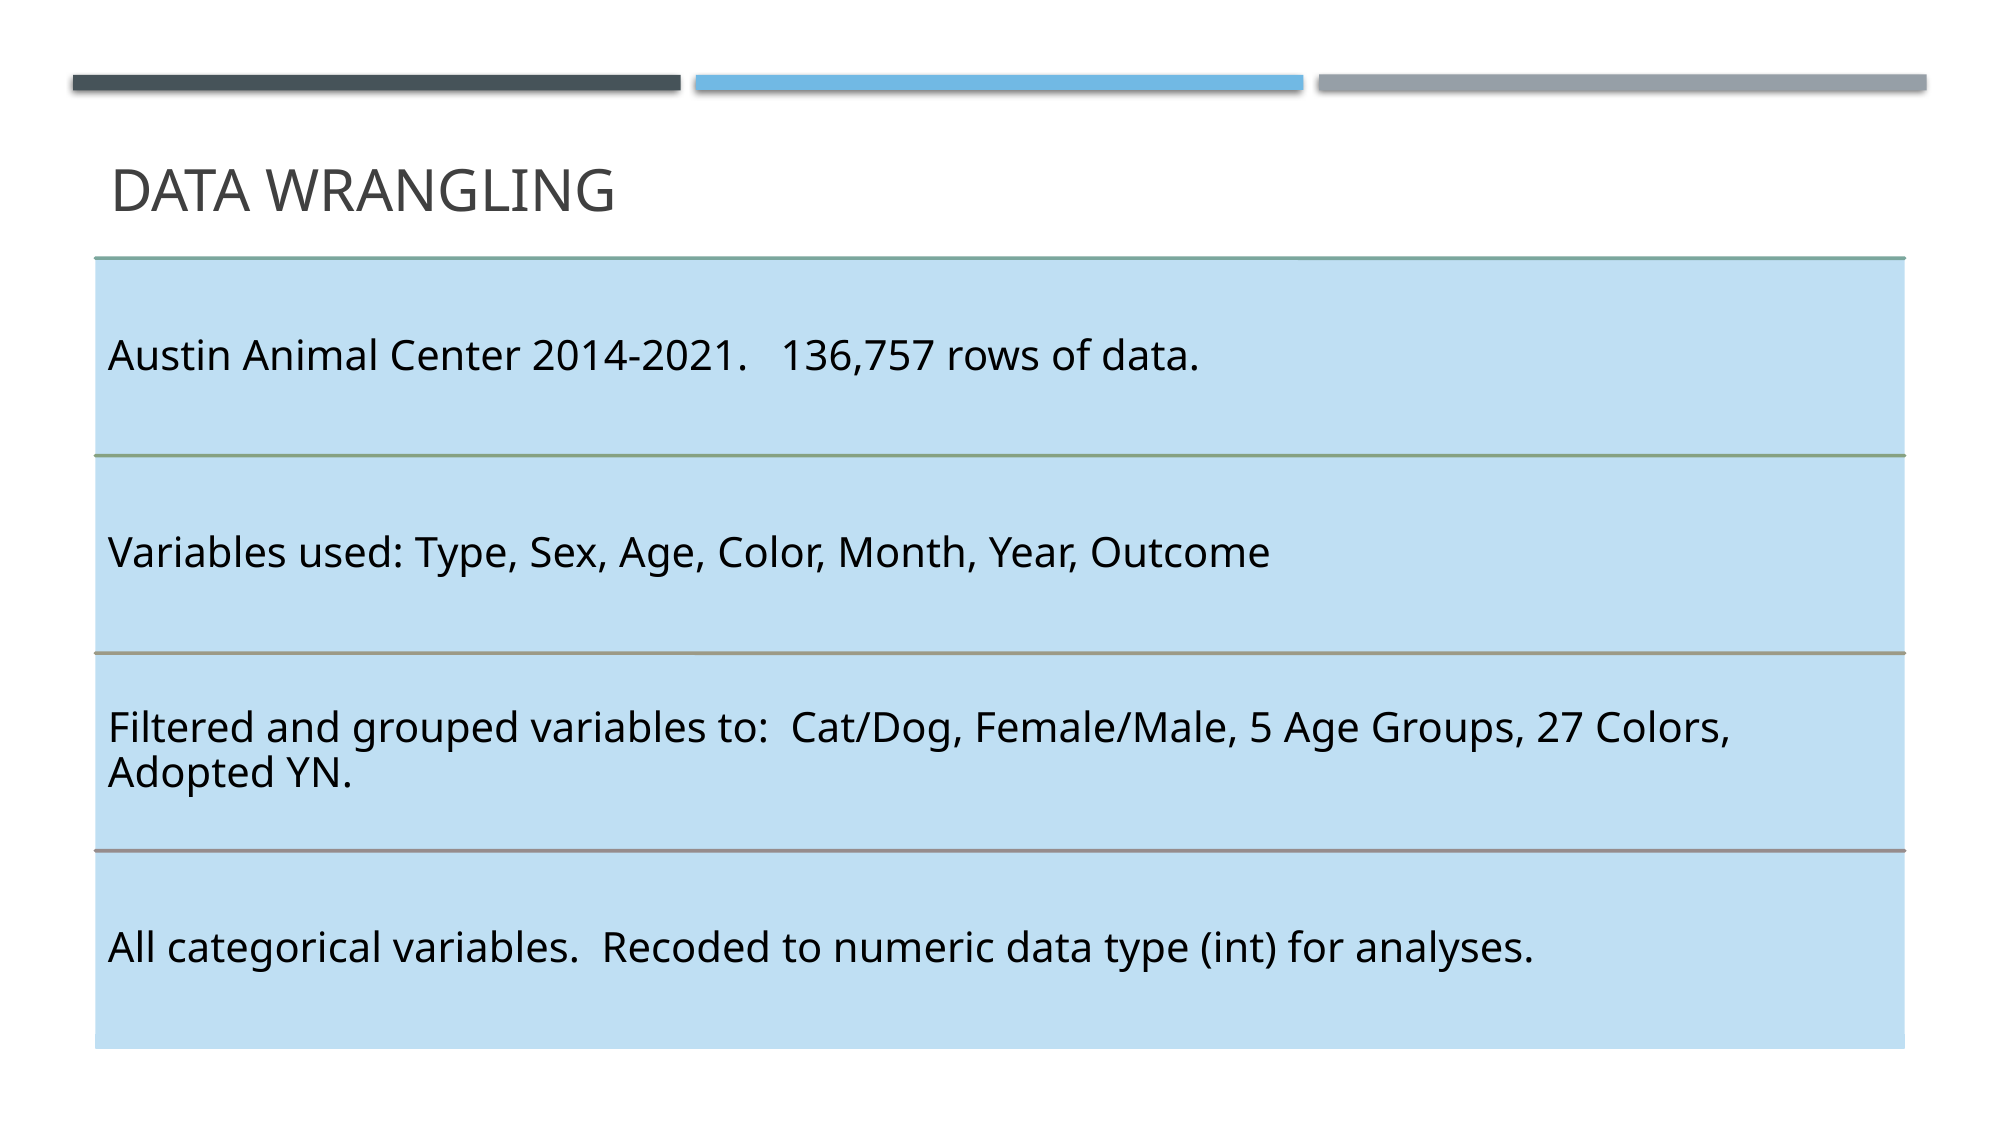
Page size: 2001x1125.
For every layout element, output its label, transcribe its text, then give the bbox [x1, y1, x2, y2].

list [94, 257, 1906, 1049]
title Data wrangling [95, 115, 1905, 231]
